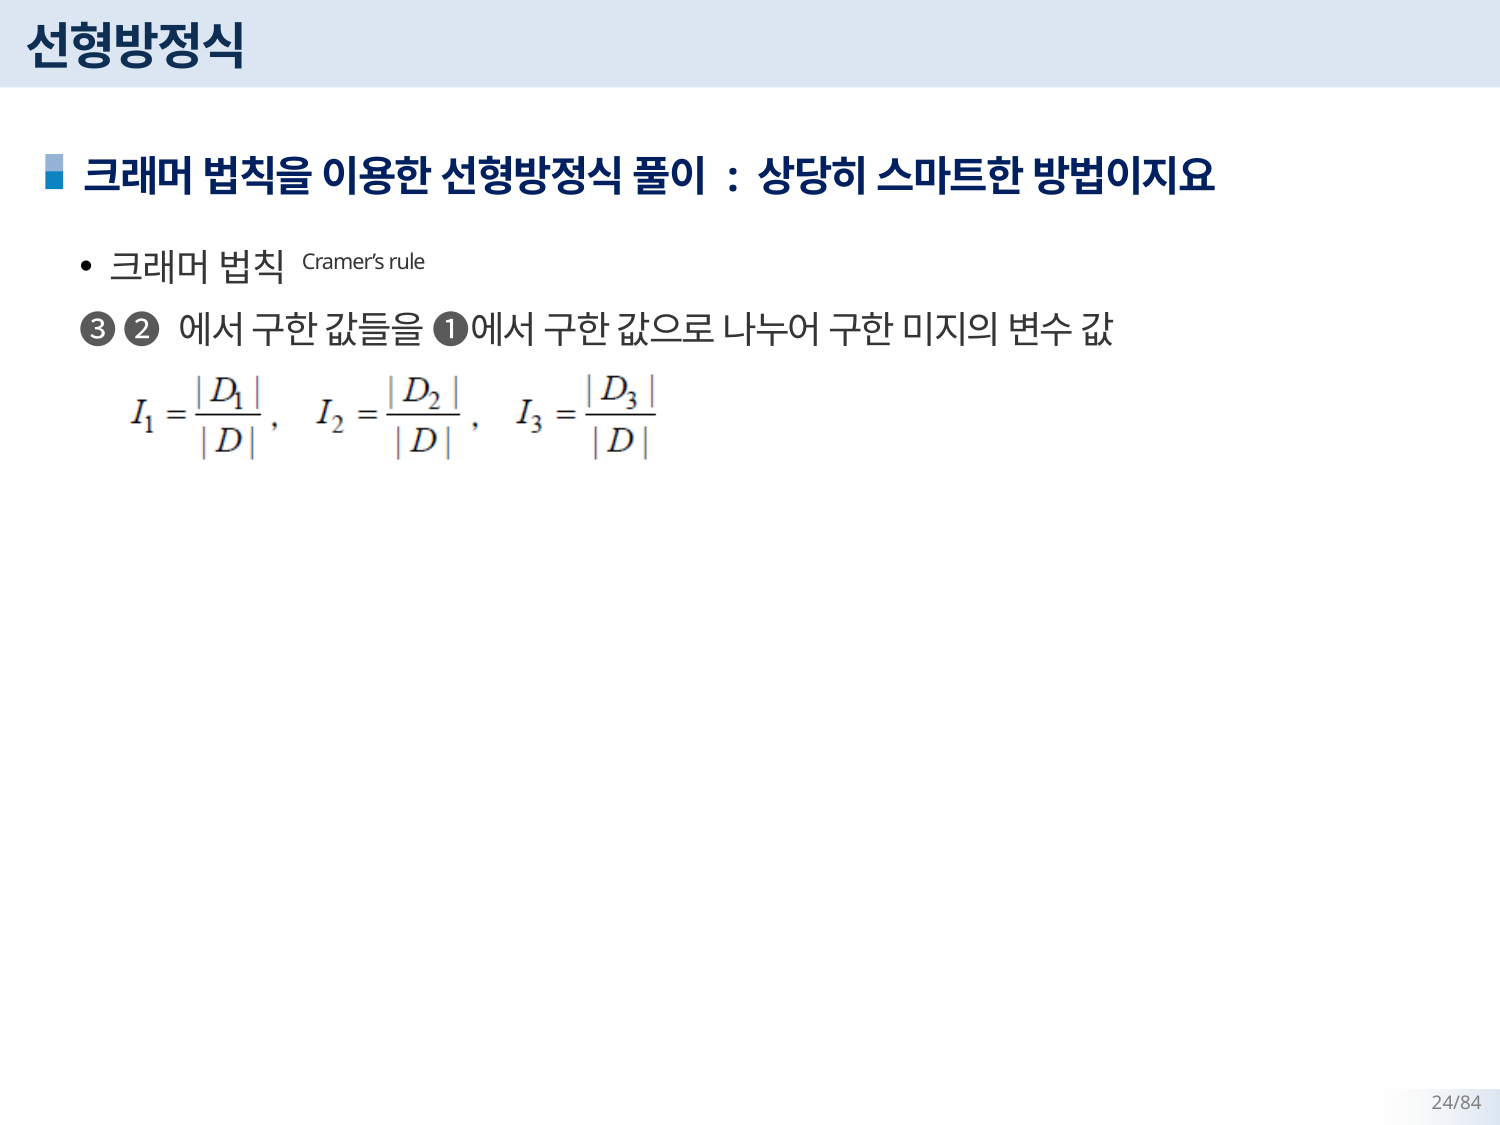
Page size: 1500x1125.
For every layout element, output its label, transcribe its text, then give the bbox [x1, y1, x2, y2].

picture [125, 373, 664, 463]
text_box 크래머 법칙 Cramer’s rule ❸ ❷ 에서 구한 값들을 ❶에서 구한 값으로 나누어 구한 미지의 변수 값 [64, 231, 1324, 482]
title 선형방정식 [10, 5, 1288, 84]
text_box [45, 136, 1450, 204]
